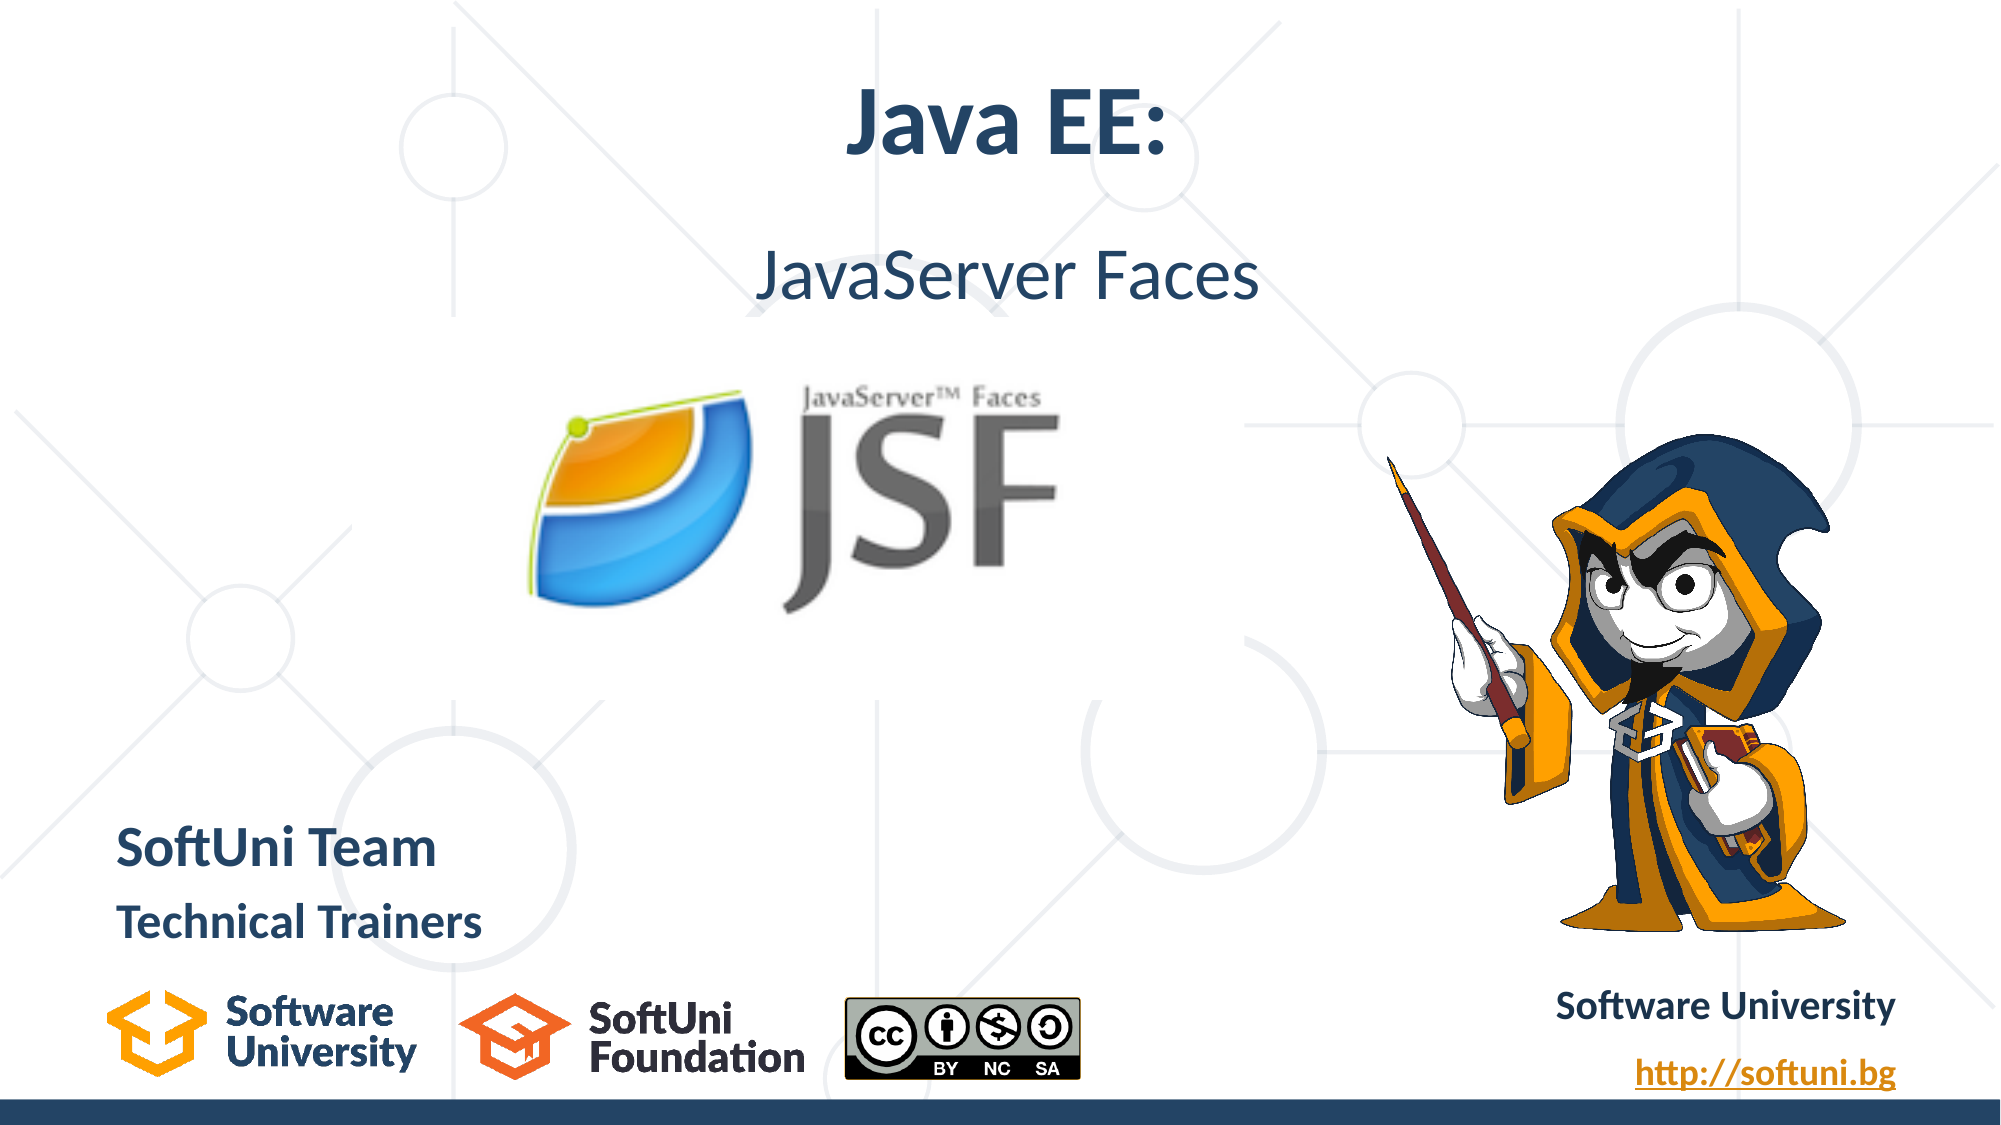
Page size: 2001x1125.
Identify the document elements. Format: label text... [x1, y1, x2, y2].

picture [107, 990, 211, 1077]
list Technical Trainers [110, 880, 595, 954]
picture [1369, 389, 1891, 953]
subtitle JavaServer Faces [109, 213, 1909, 359]
picture [221, 990, 417, 1077]
picture [458, 993, 804, 1080]
list SoftUni Team [110, 800, 595, 880]
picture [351, 317, 1245, 700]
list Software University [1417, 970, 1903, 1034]
list http://softuni.bg [1417, 1040, 1903, 1098]
picture [845, 998, 1081, 1079]
title Java EE: [109, 41, 1909, 187]
